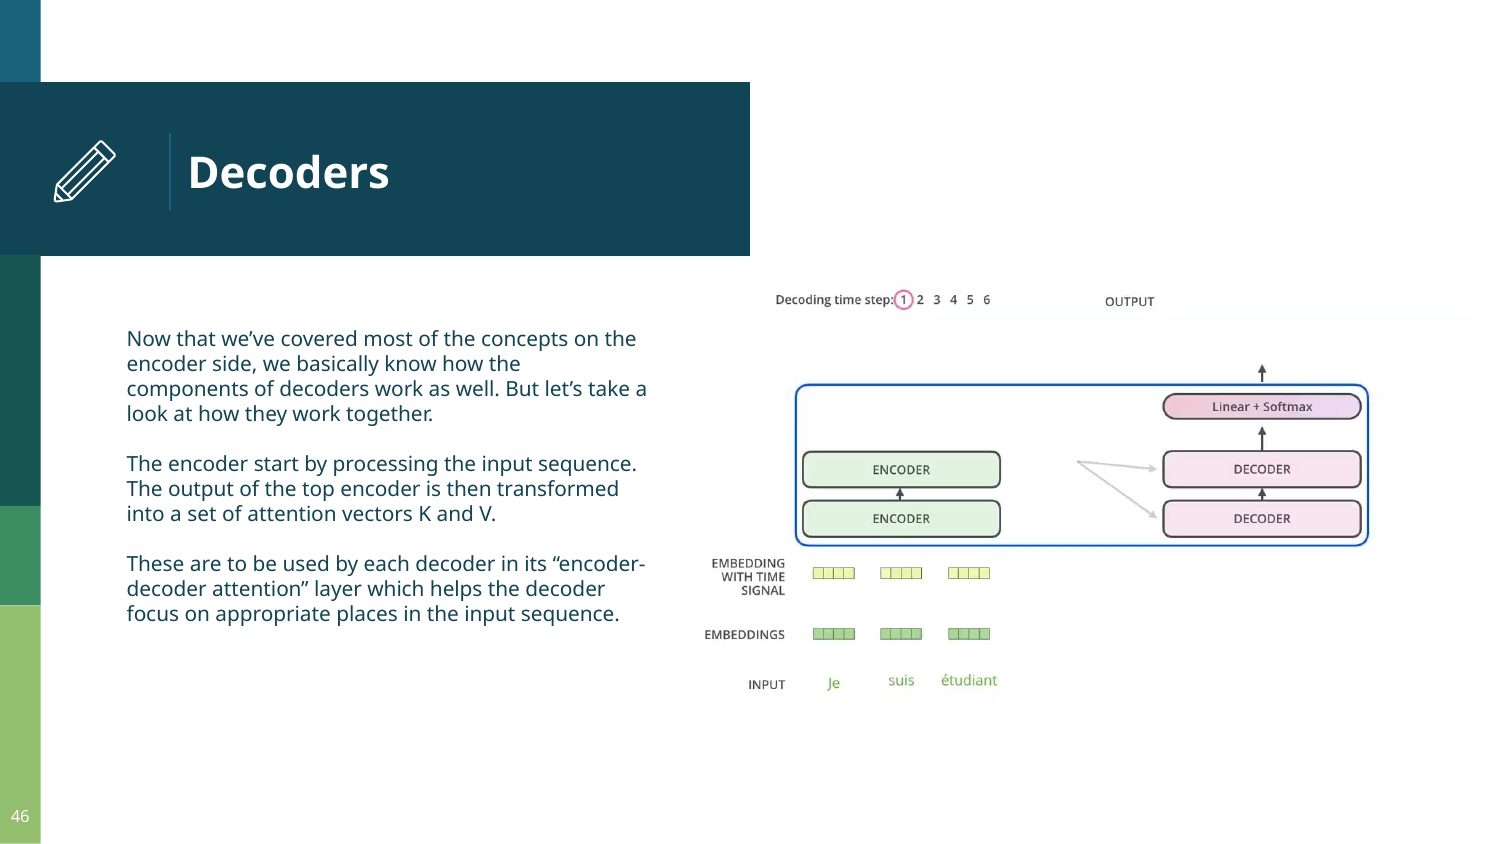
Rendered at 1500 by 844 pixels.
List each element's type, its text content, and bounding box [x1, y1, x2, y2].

title Decoders [172, 87, 752, 256]
text_box Now that we’ve covered most of the concepts on the encoder side, we basically know how the components of decoders work as well. But let’s take a look at how they work together. The encoder start by processing the input sequence. The output of the top encoder is then transformed into a set of attention vectors K and V. These are to be used by each decoder in its “encoder-decoder attention” layer which helps the decoder focus on appropriate places in the input sequence. [111, 310, 663, 641]
picture [687, 280, 1476, 714]
slide_number ‹#› [0, 790, 49, 844]
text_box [54, 141, 116, 202]
